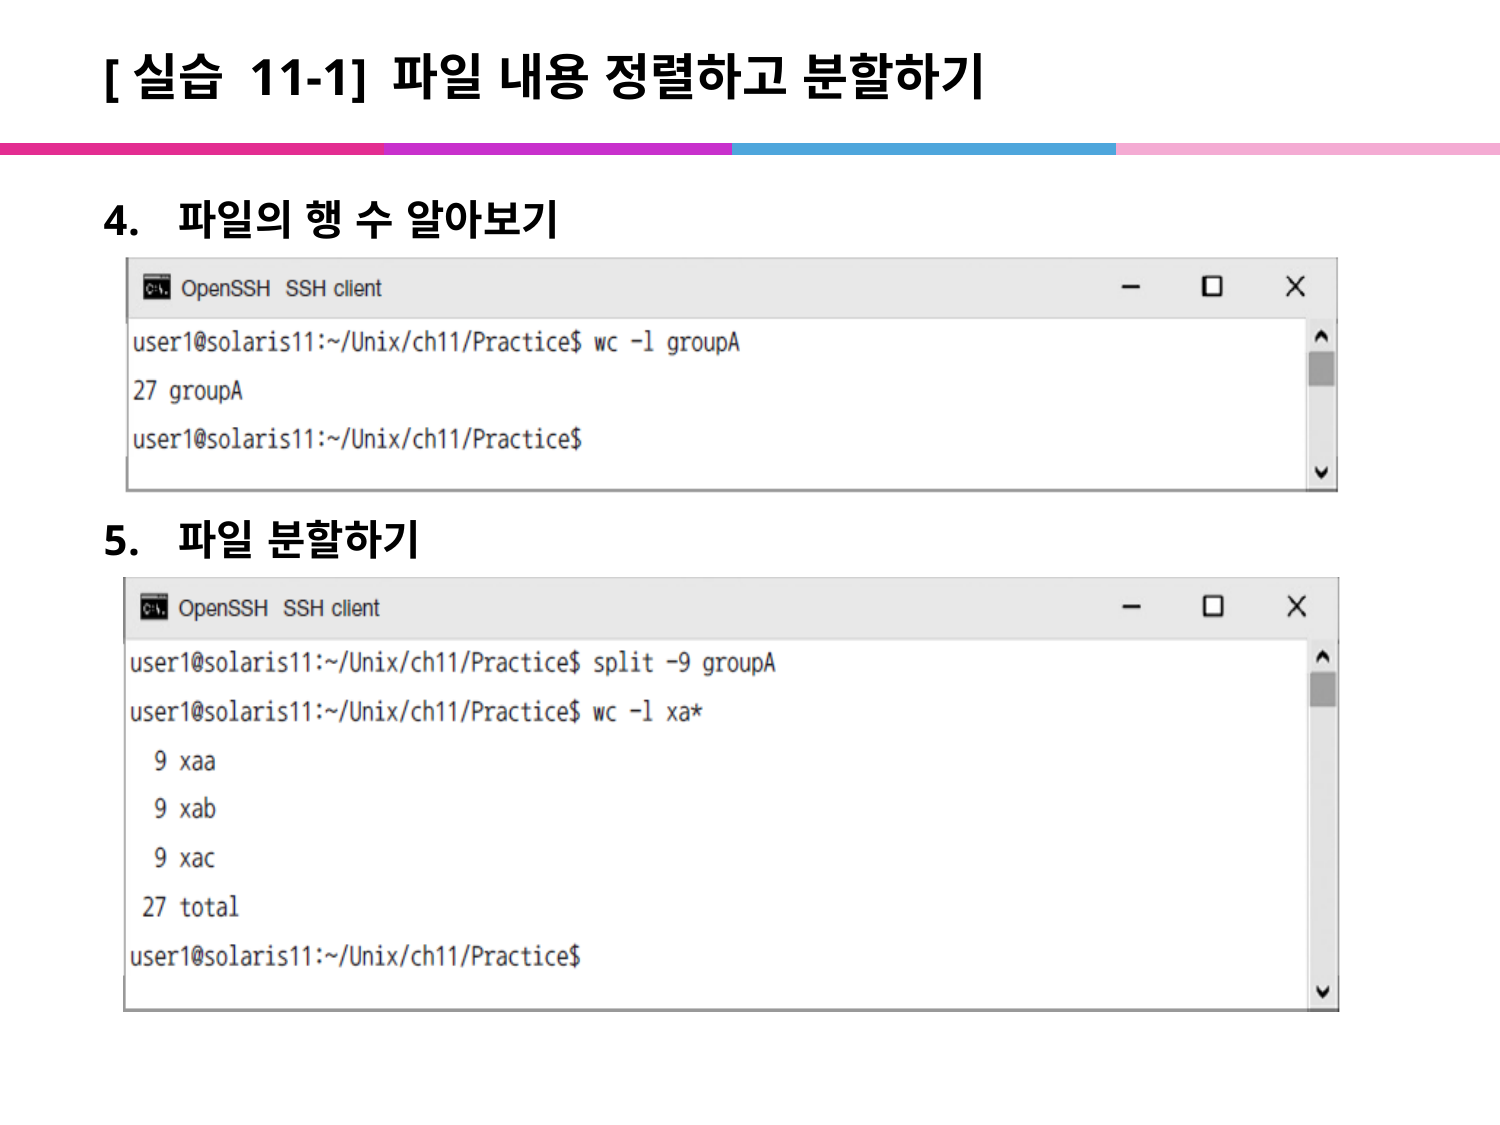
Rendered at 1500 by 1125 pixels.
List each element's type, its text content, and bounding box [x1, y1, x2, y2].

list 파일의 행 수 알아보기 파일 분할하기 [88, 196, 1436, 1083]
picture [123, 256, 1341, 495]
picture [123, 577, 1341, 1012]
title [실습 11-1] 파일 내용 정렬하고 분할하기 [88, 30, 1330, 121]
